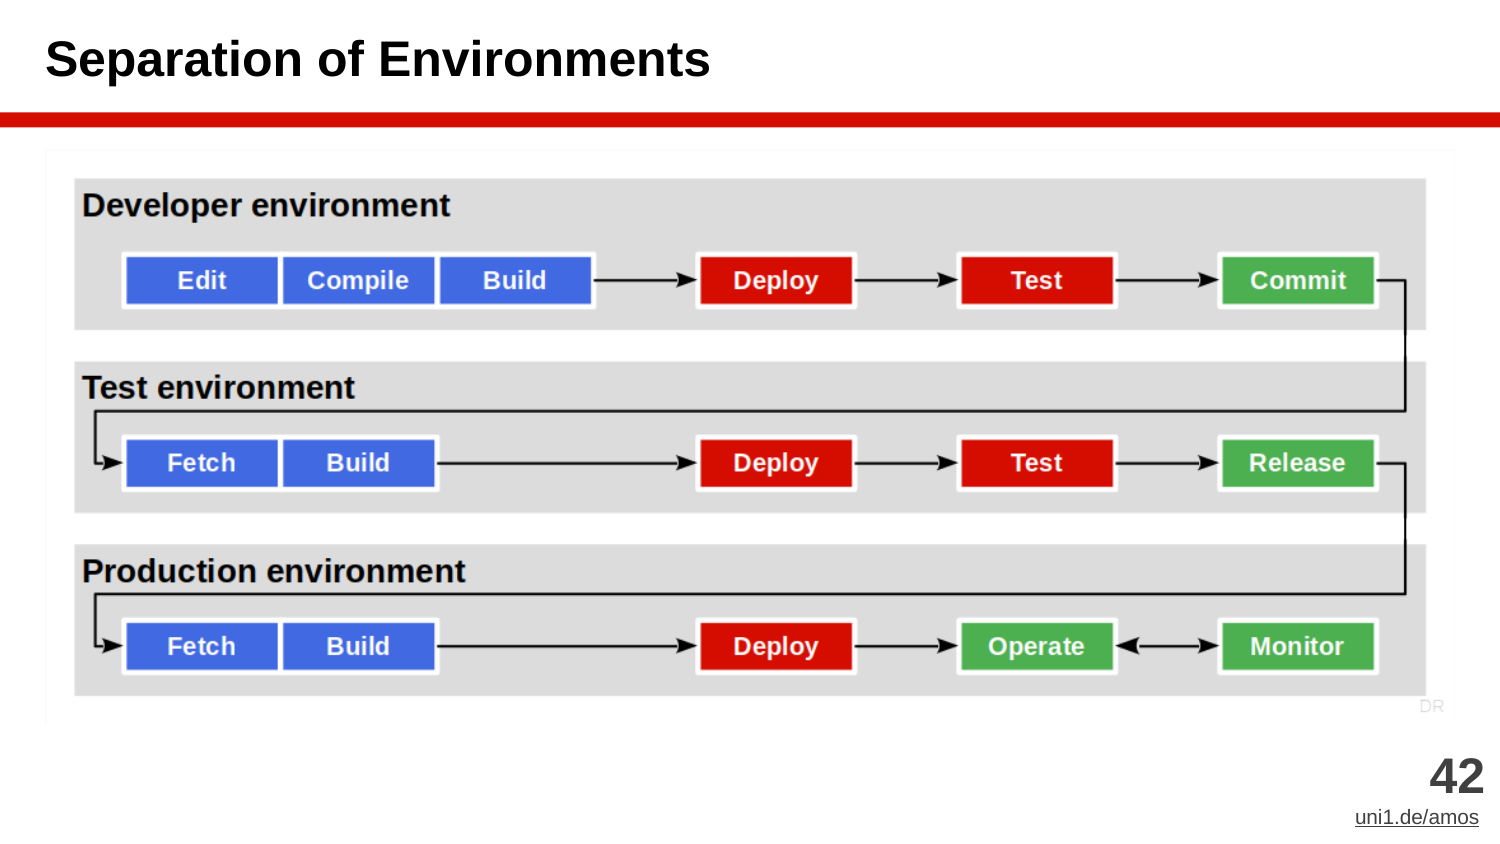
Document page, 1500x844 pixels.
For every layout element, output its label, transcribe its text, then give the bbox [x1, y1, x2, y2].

picture [44, 149, 1456, 724]
title Separation of Environments [0, 0, 1500, 113]
slide_number ‹#› uni1.de/amos [1200, 693, 1500, 844]
